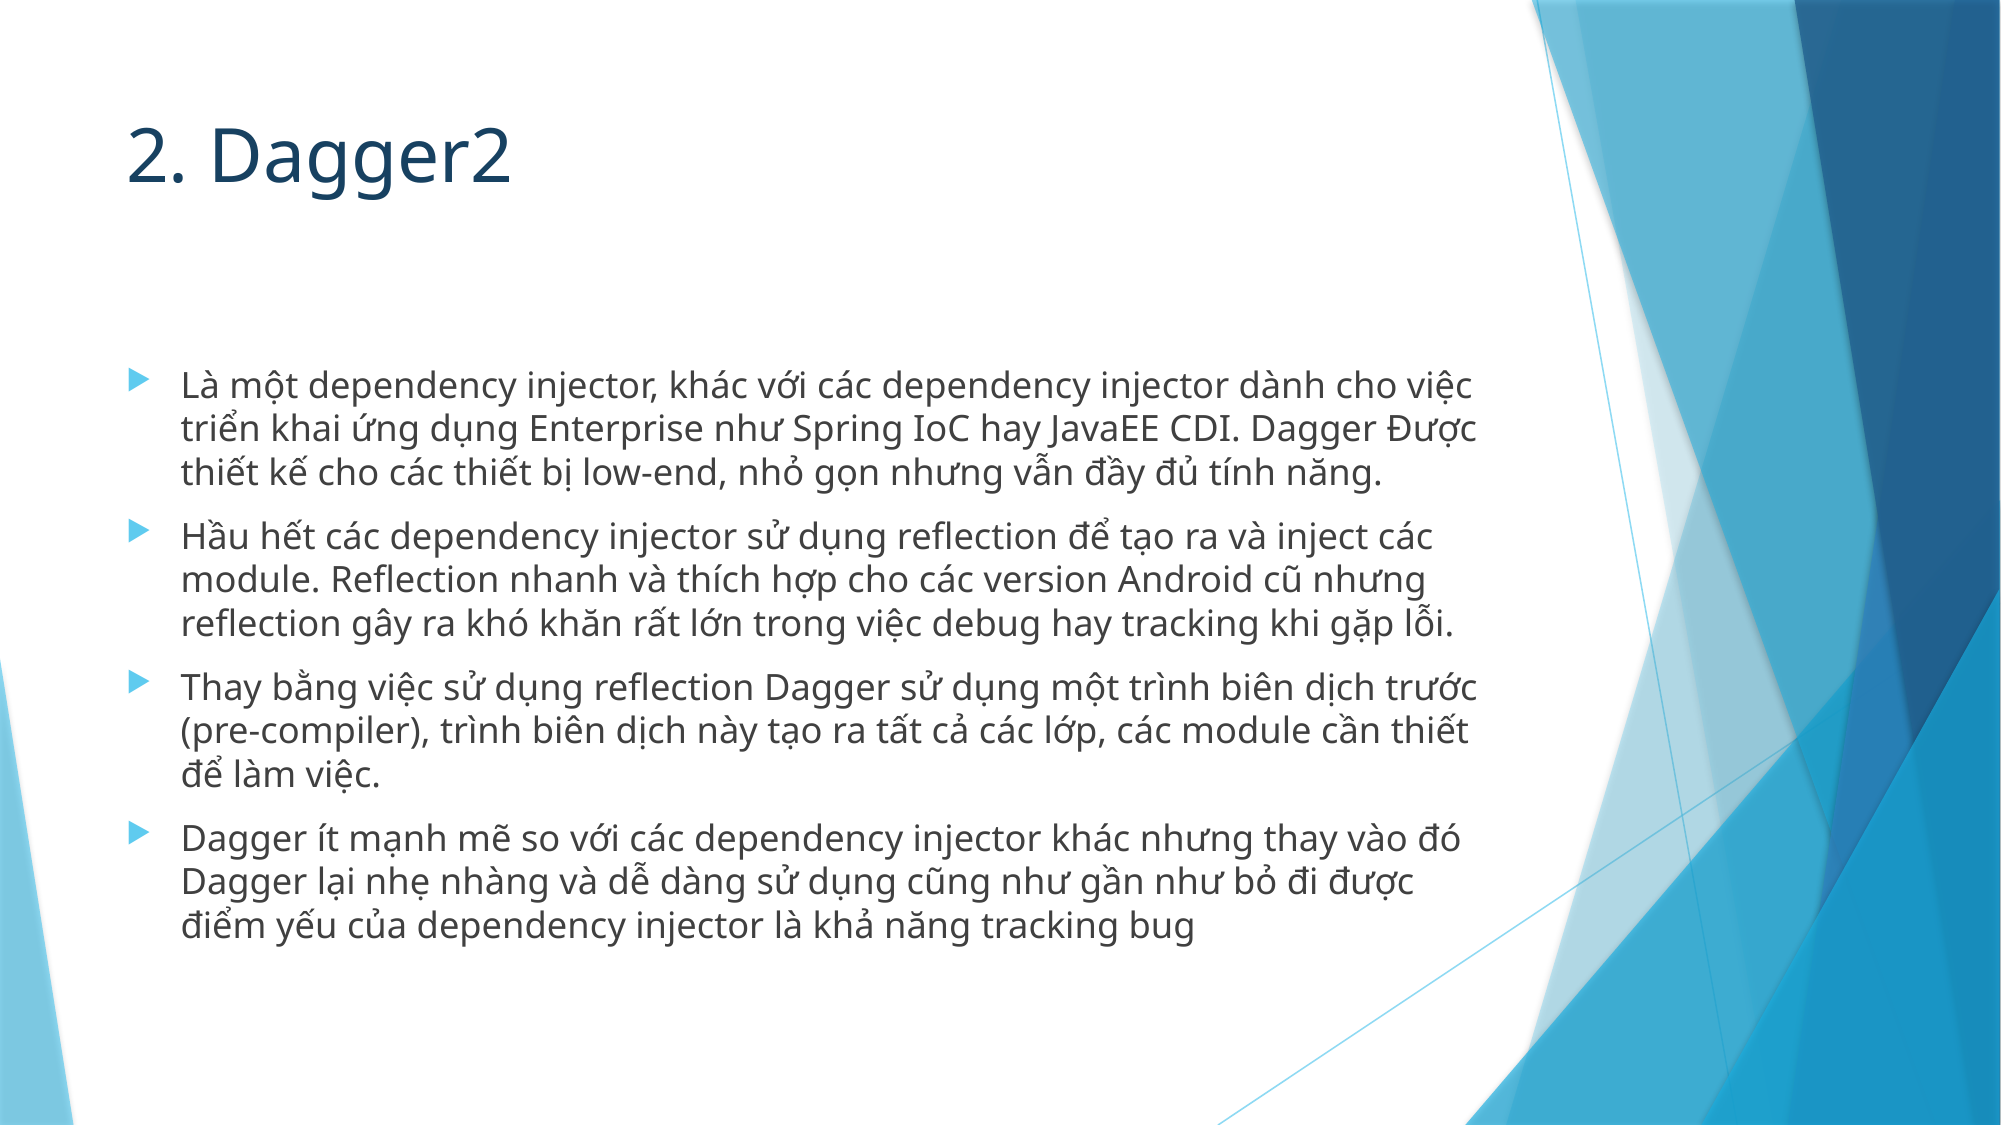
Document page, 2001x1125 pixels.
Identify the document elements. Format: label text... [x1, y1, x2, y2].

title 2. Dagger2 [111, 99, 1522, 317]
list Là một dependency injector, khác với các dependency injector dành cho việc triển khai ứng dụng Enterprise như Spring IoC hay JavaEE CDI. Dagger Được thiết kế cho các thiết bị low-end, nhỏ gọn nhưng vẫn đầy đủ tính năng. Hầu hết các dependency injector sử dụng reflection để tạo ra và inject các module. Reflection nhanh và thích hợp cho các version Android cũ nhưng reflection gây ra khó khăn rất lớn trong việc debug hay tracking khi gặp lỗi. Thay bằng việc sử dụng reflection Dagger sử dụng một trình biên dịch trước (pre-compiler), trình biên dịch này tạo ra tất cả các lớp, các module cần thiết để làm việc. Dagger ít mạnh mẽ so với các dependency injector khác nhưng thay vào đó Dagger lại nhẹ nhàng và dễ dàng sử dụng cũng như gần như bỏ đi được điểm yếu của dependency injector là khả năng tracking bug [111, 354, 1522, 992]
